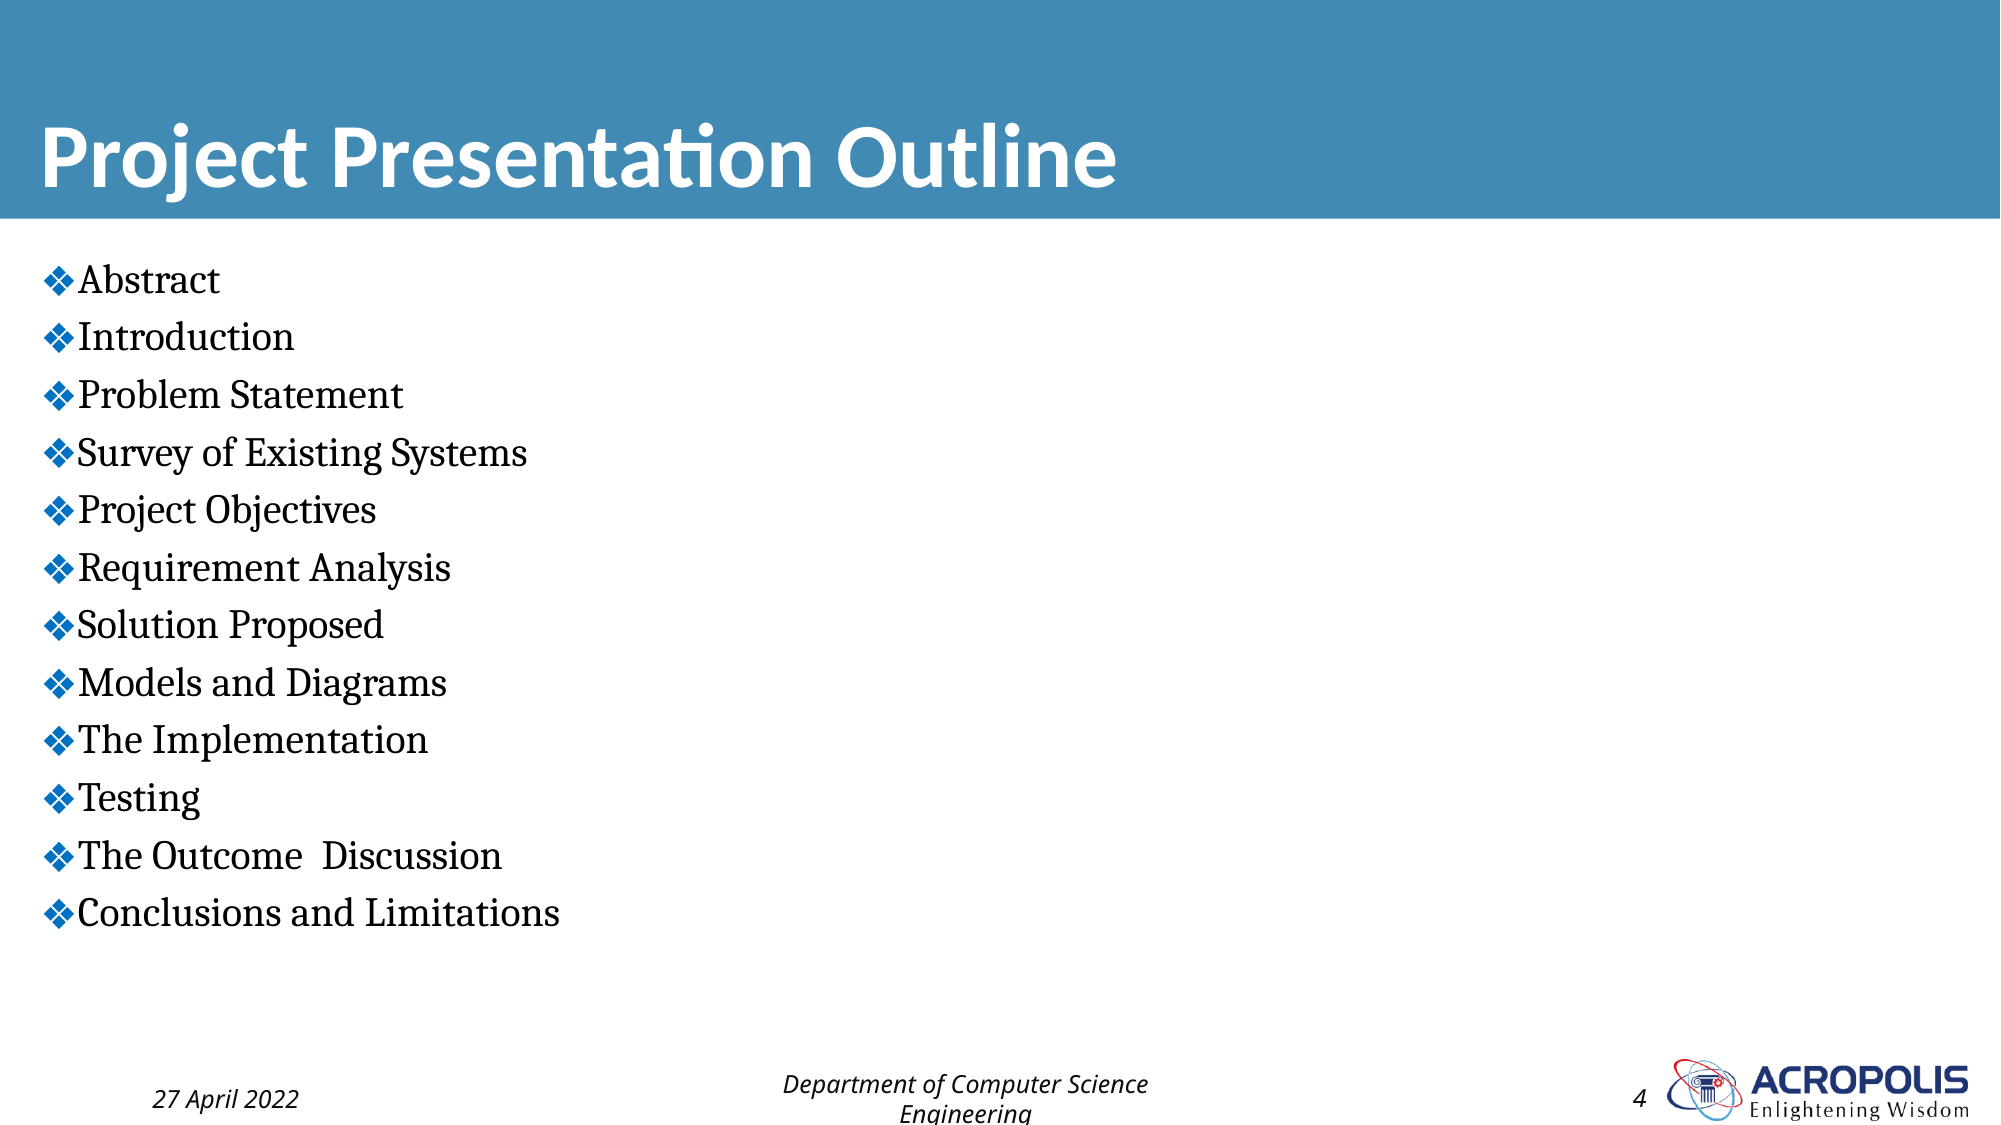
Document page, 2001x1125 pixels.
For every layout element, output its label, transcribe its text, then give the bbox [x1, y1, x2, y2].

footer Department of Computer Science Engineering [703, 1076, 1229, 1122]
slide_number ‹#› [1436, 1076, 1662, 1122]
title Project Presentation Outline [25, 0, 1974, 214]
picture [1667, 1059, 1968, 1121]
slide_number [137, 1076, 663, 1122]
list Abstract Introduction Problem Statement Survey of Existing Systems Project Objectives Requirement Analysis Solution Proposed Models and Diagrams The Implementation Testing The Outcome Discussion Conclusions and Limitations [25, 232, 1974, 1053]
